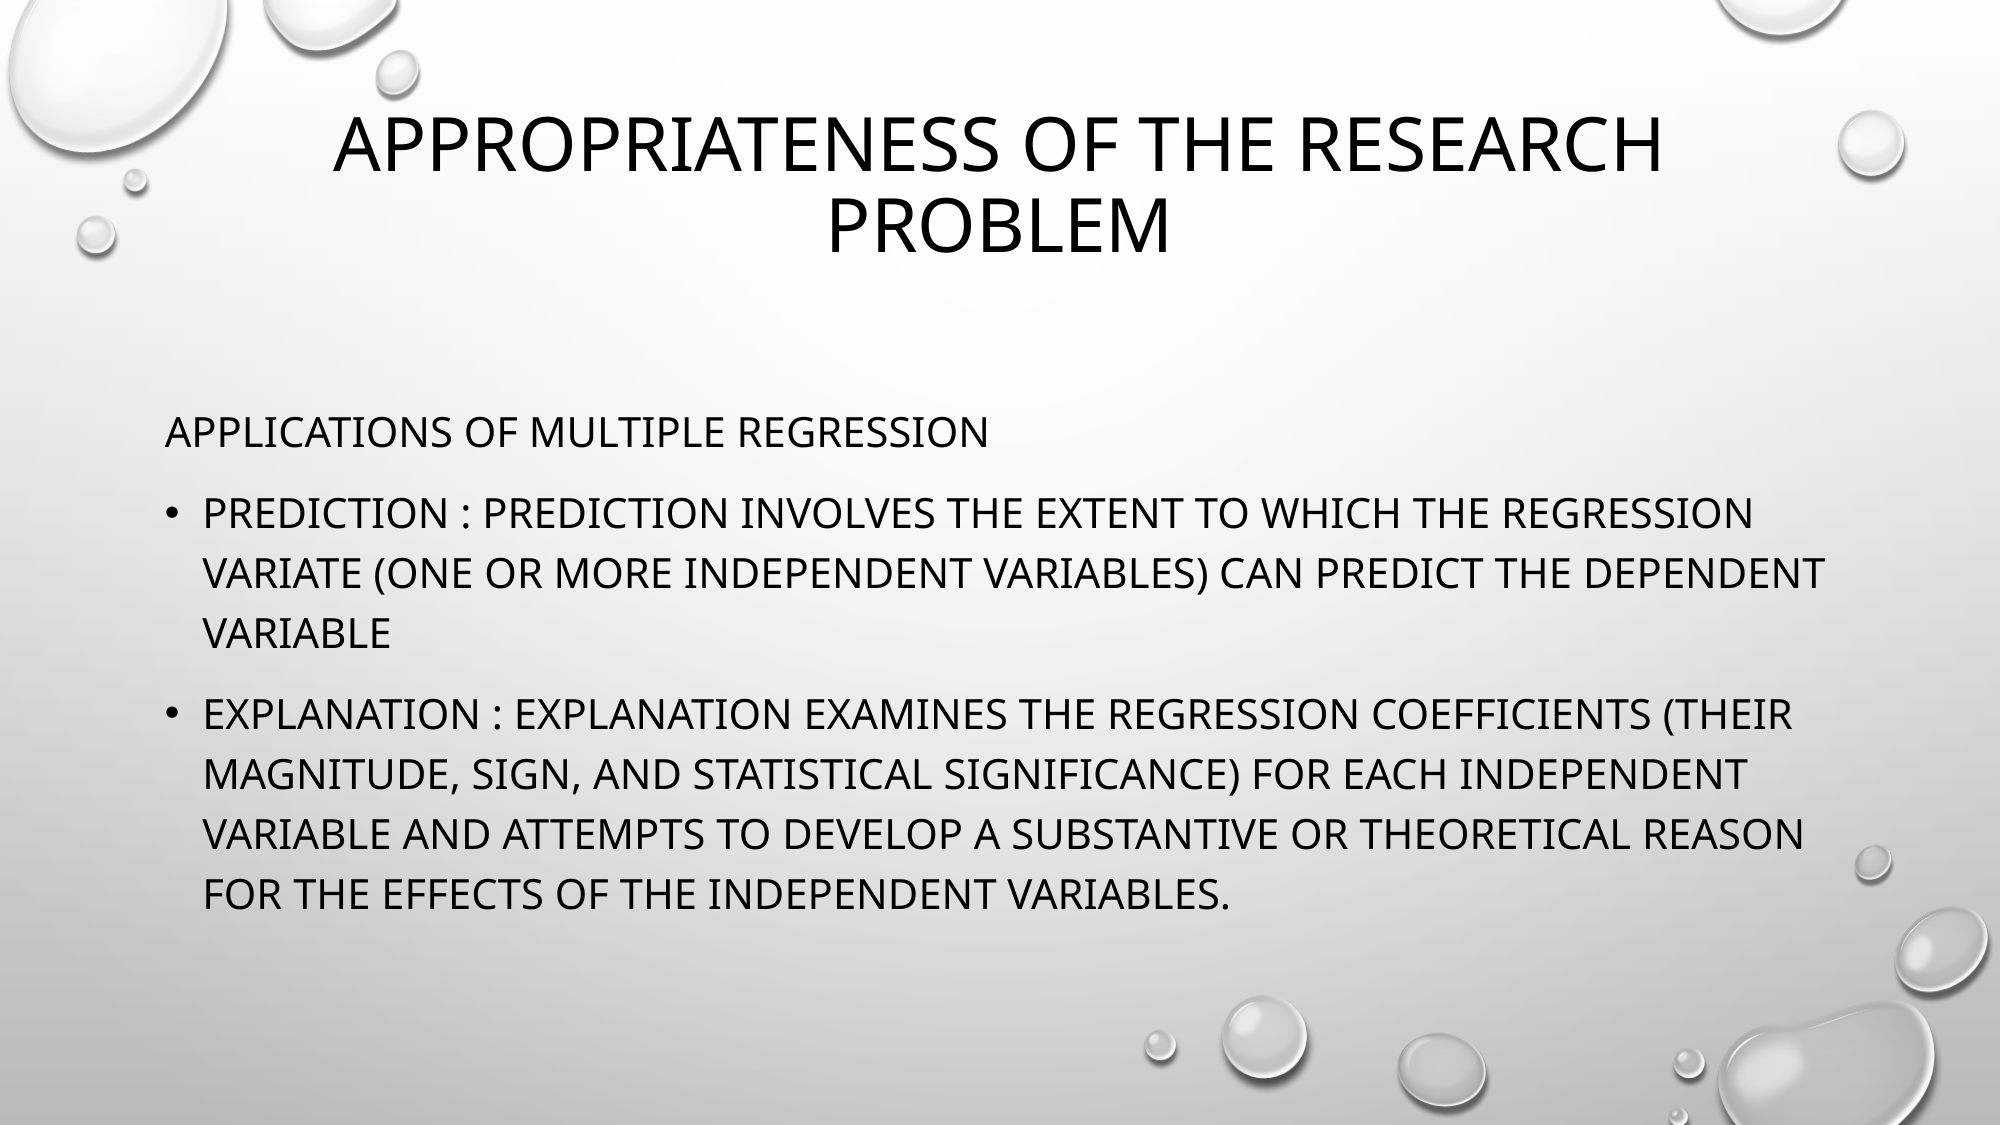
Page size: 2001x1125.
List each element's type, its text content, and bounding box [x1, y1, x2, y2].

picture [0, 0, 2000, 1125]
title appropriateness of the research problem [149, 101, 1851, 364]
list applications of multiple regression prediction : Prediction involves the extent to which the regression variate (one or more independent variables) can predict the dependent variable Explanation : Explanation examines the regression coefficients (their magnitude, sign, and statistical significance) for each independent variable and attempts to develop a substantive or theoretical reason for the effects of the independent variables. [149, 388, 1850, 950]
